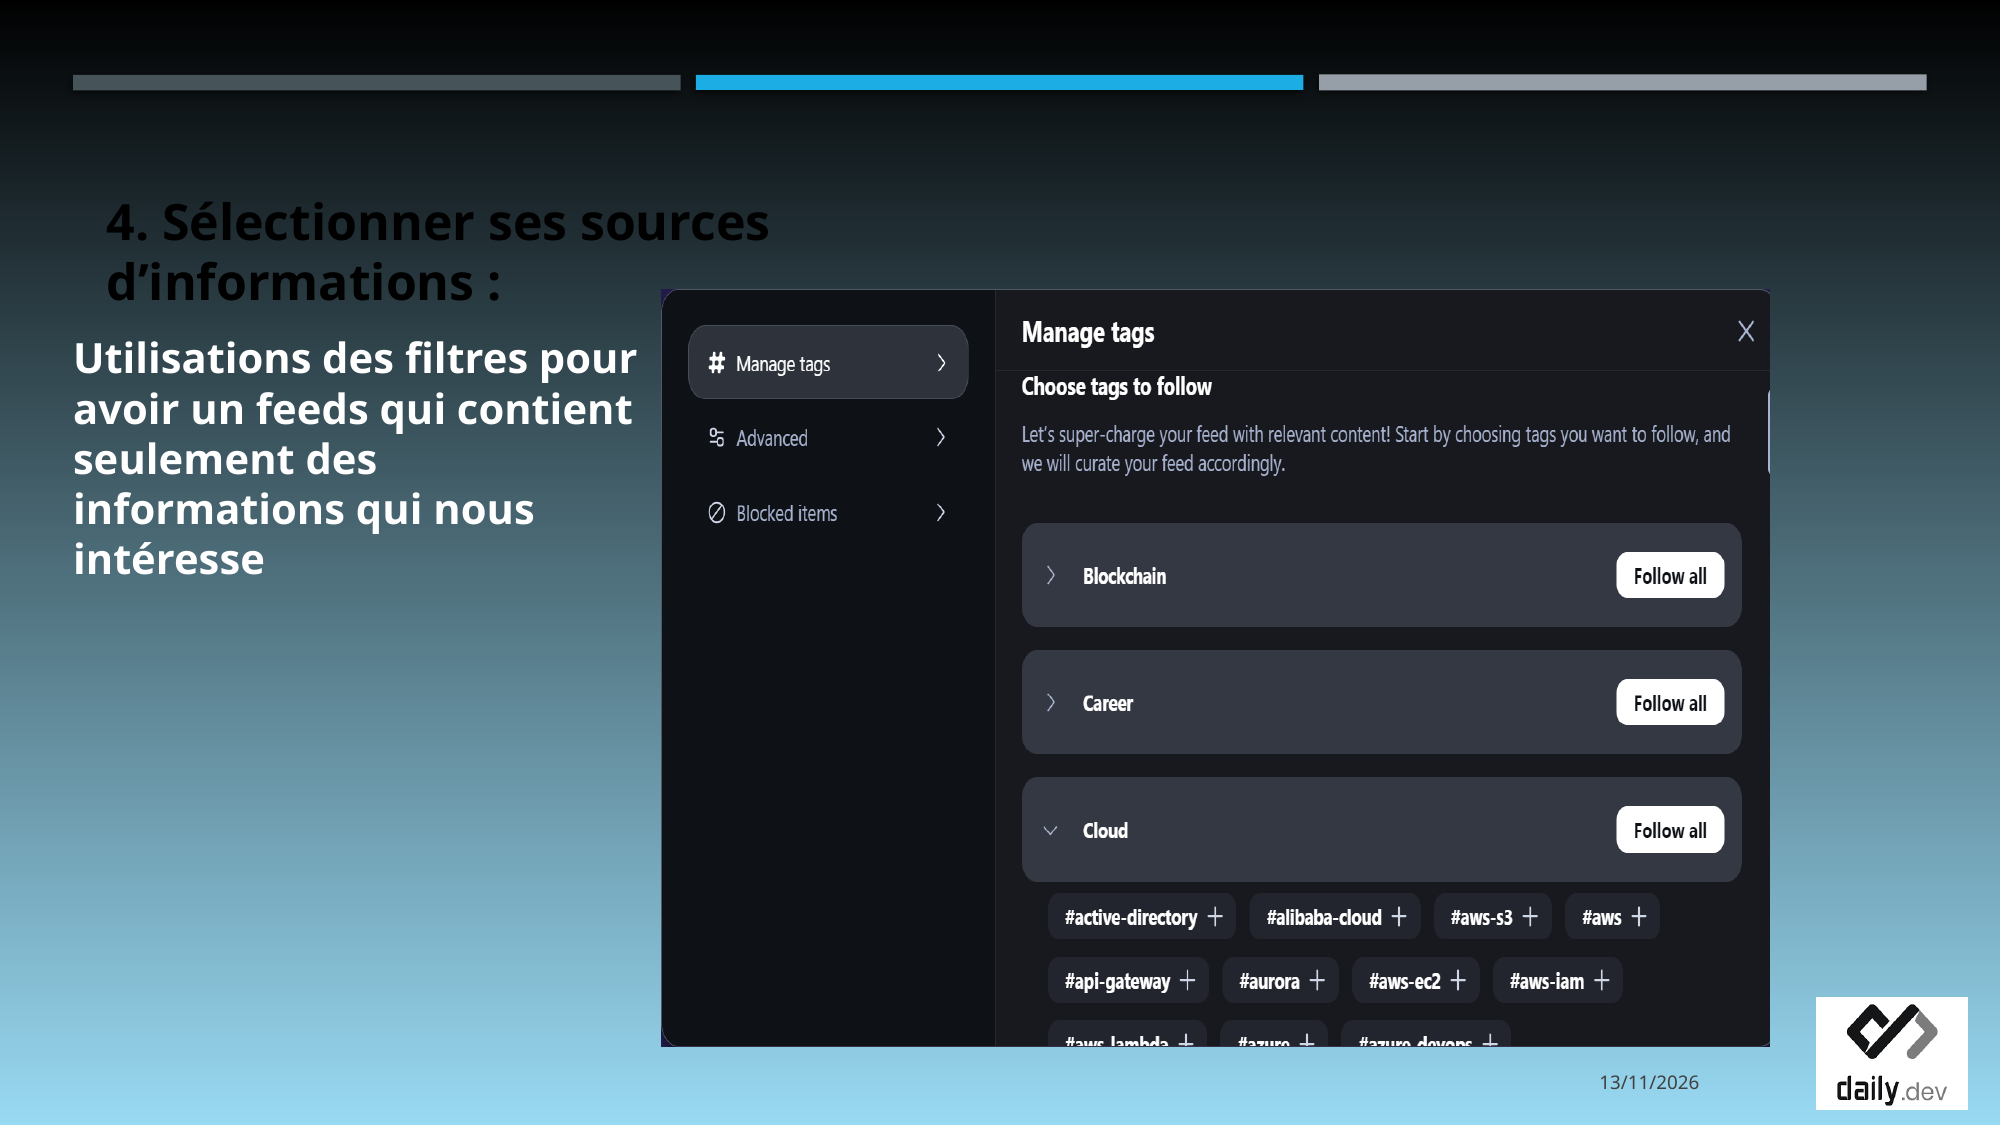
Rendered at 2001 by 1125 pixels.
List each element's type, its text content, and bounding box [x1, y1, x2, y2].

text_box 4. Sélectionner ses sources d’informations : [91, 183, 1097, 324]
text_box Utilisations des filtres pour avoir un feeds qui contient seulement des informations qui nous intéresse [58, 324, 655, 590]
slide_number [1247, 1057, 1715, 1114]
picture [1815, 997, 1969, 1111]
picture [661, 289, 1770, 1048]
